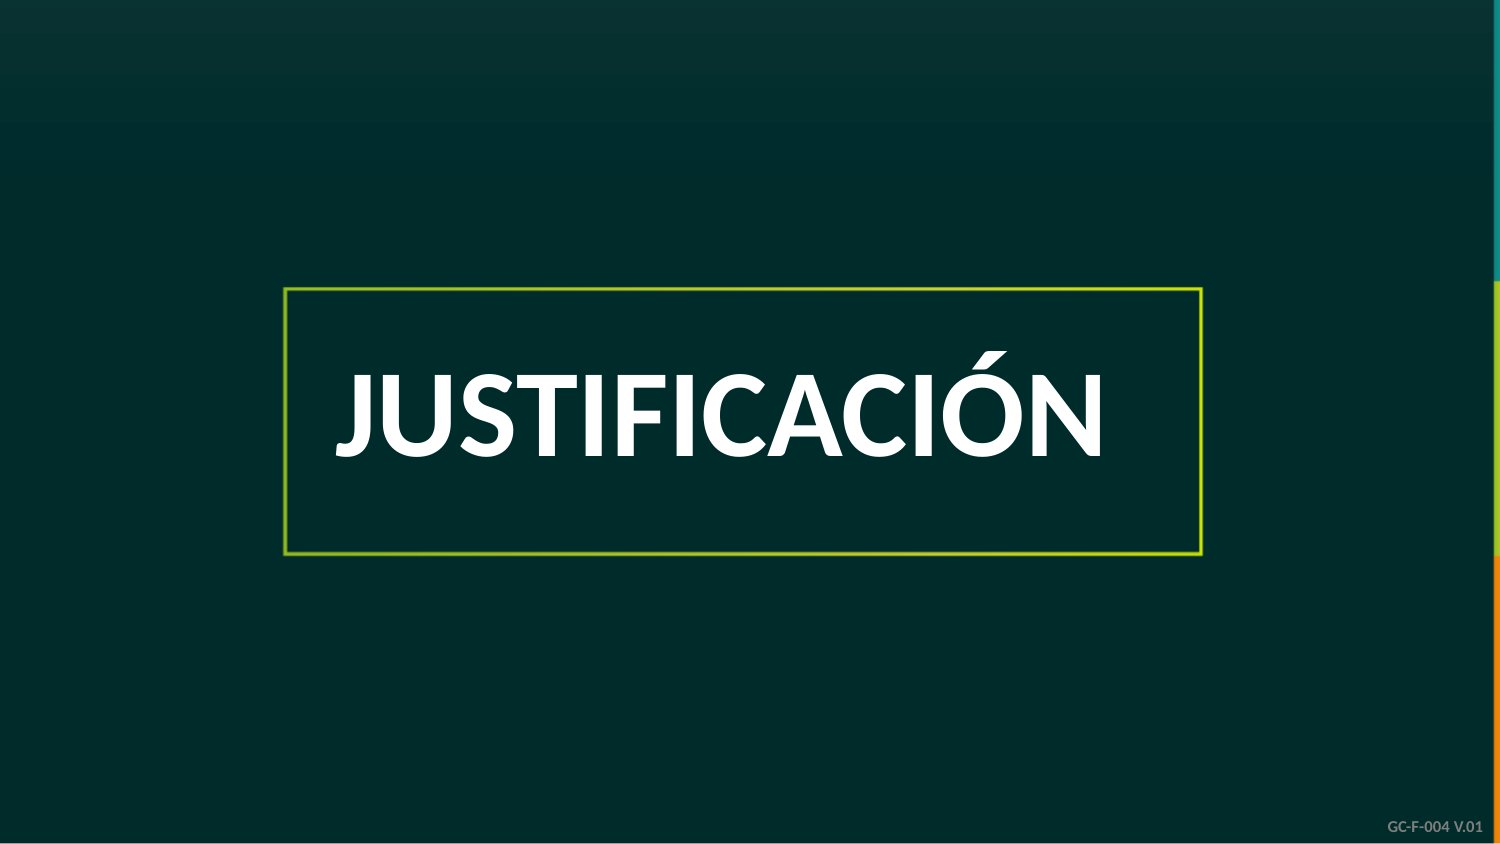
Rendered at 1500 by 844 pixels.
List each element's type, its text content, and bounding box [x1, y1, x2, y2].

picture [0, 0, 1500, 844]
footer GC-F-004 V.01 [1385, 817, 1488, 844]
title JUSTIFICACIÓN [333, 329, 1115, 482]
